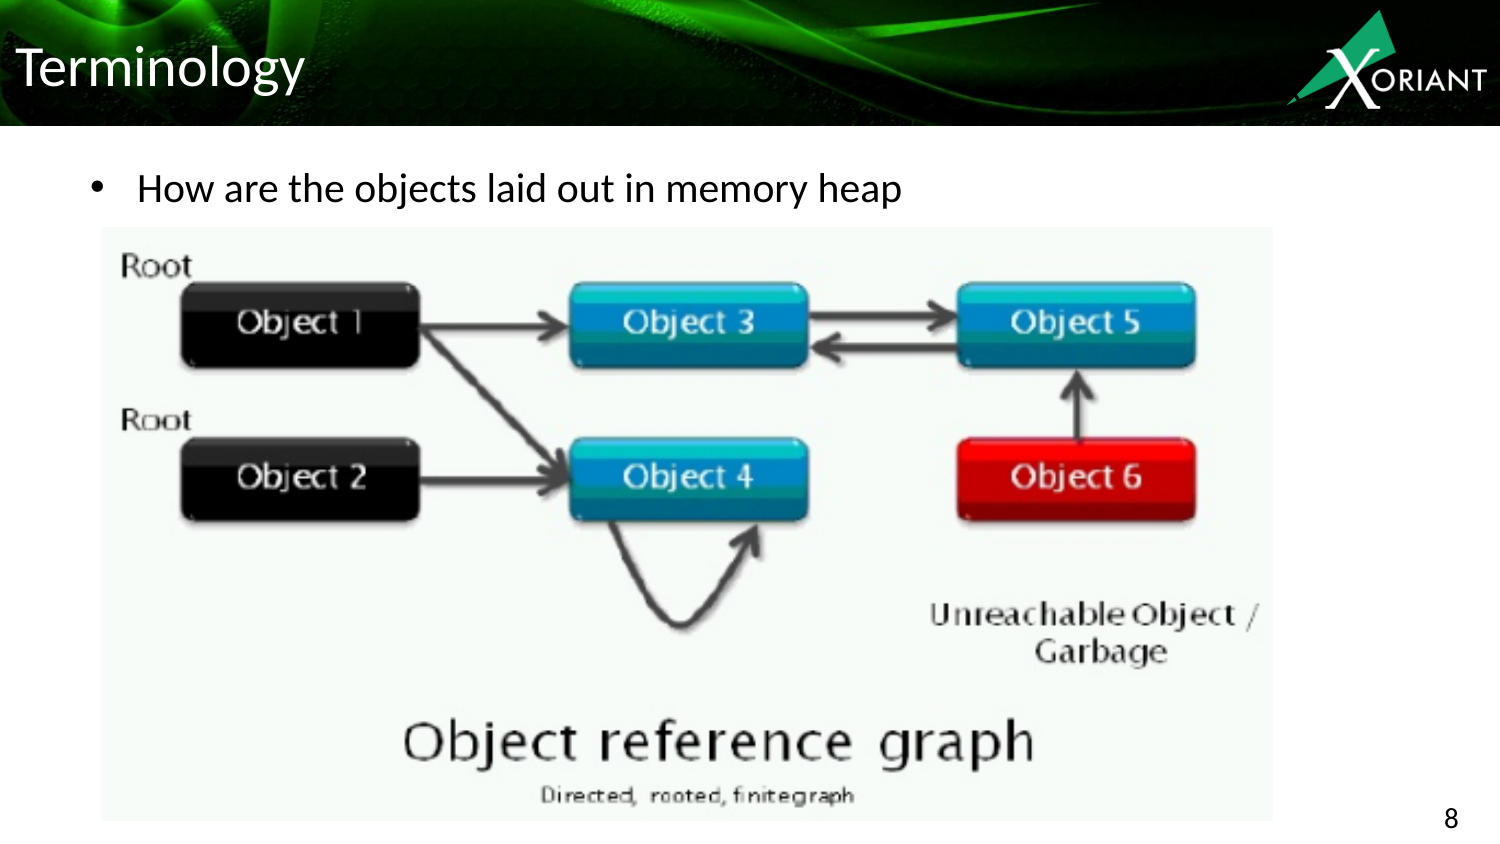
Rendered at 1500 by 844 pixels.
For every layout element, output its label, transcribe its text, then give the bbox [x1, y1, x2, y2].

picture [1270, 0, 1500, 126]
picture [101, 227, 1273, 822]
slide_number 8 [1429, 792, 1499, 842]
list How are the objects laid out in memory heap [75, 153, 1394, 228]
title Terminology [0, 0, 1270, 126]
